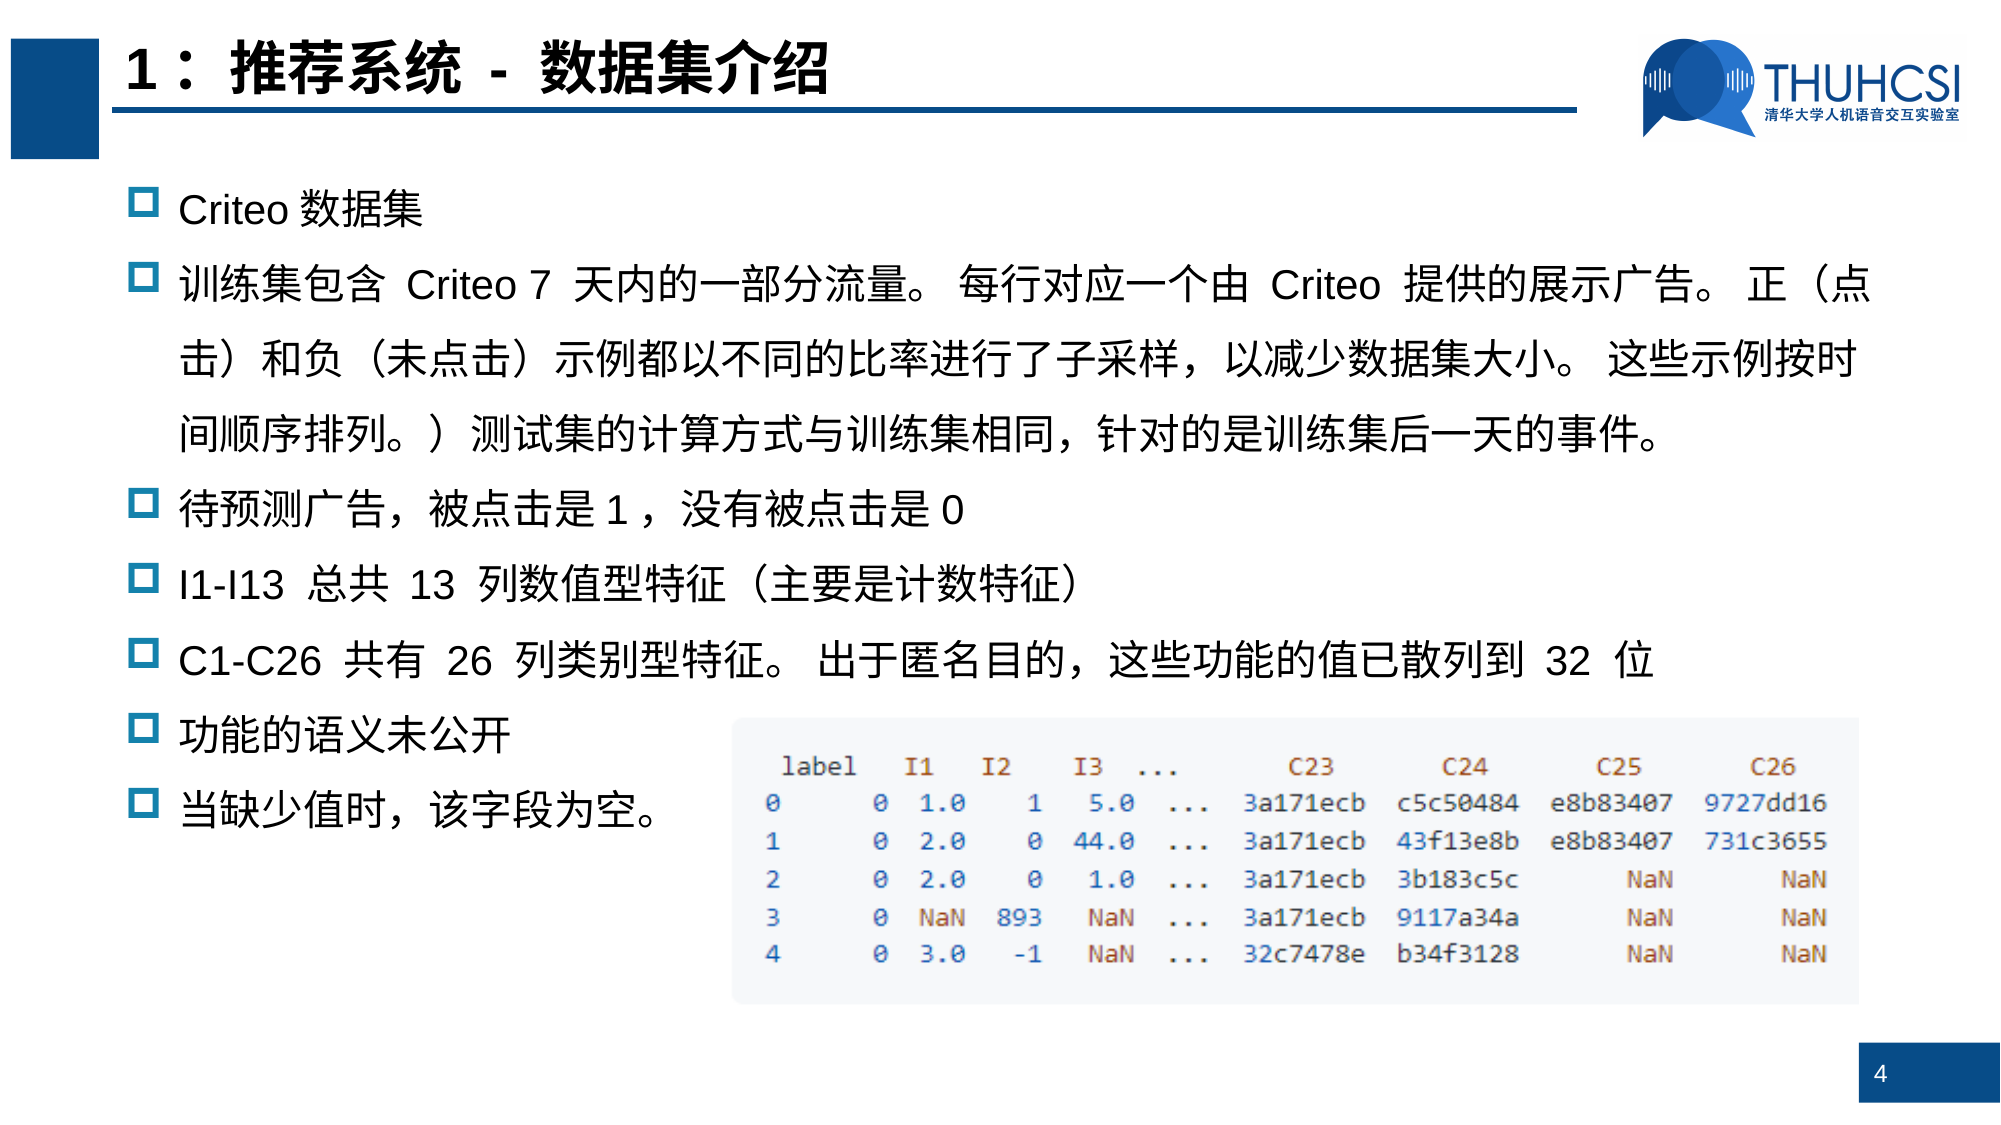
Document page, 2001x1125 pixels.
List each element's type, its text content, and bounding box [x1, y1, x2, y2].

picture [1638, 34, 1967, 142]
picture [677, 711, 1859, 1020]
title 1：推荐系统 - 数据集介绍 [110, 22, 1578, 110]
list Criteo数据集 训练集包含 Criteo 7 天内的一部分流量。 每行对应一个由 Criteo 提供的展示广告。 正（点击）和负（未点击）示例都以不同的比率进行了子采样，以减少数据集大小。 这些示例按时间顺序排列。）测试集的计算方式与训练集相同，针对的是训练集后一天的事件。 待预测广告，被点击是1，没有被点击是0 I1-I13 总共 13 列数值型特征（主要是计数特征） C1-C26 共有 26 列类别型特征。 出于匿名目的，这些功能的值已散列到 32 位 功能的语义未公开 当缺少值时，该字段为空。 [110, 149, 1891, 1103]
slide_number 4 [1858, 1042, 2000, 1103]
